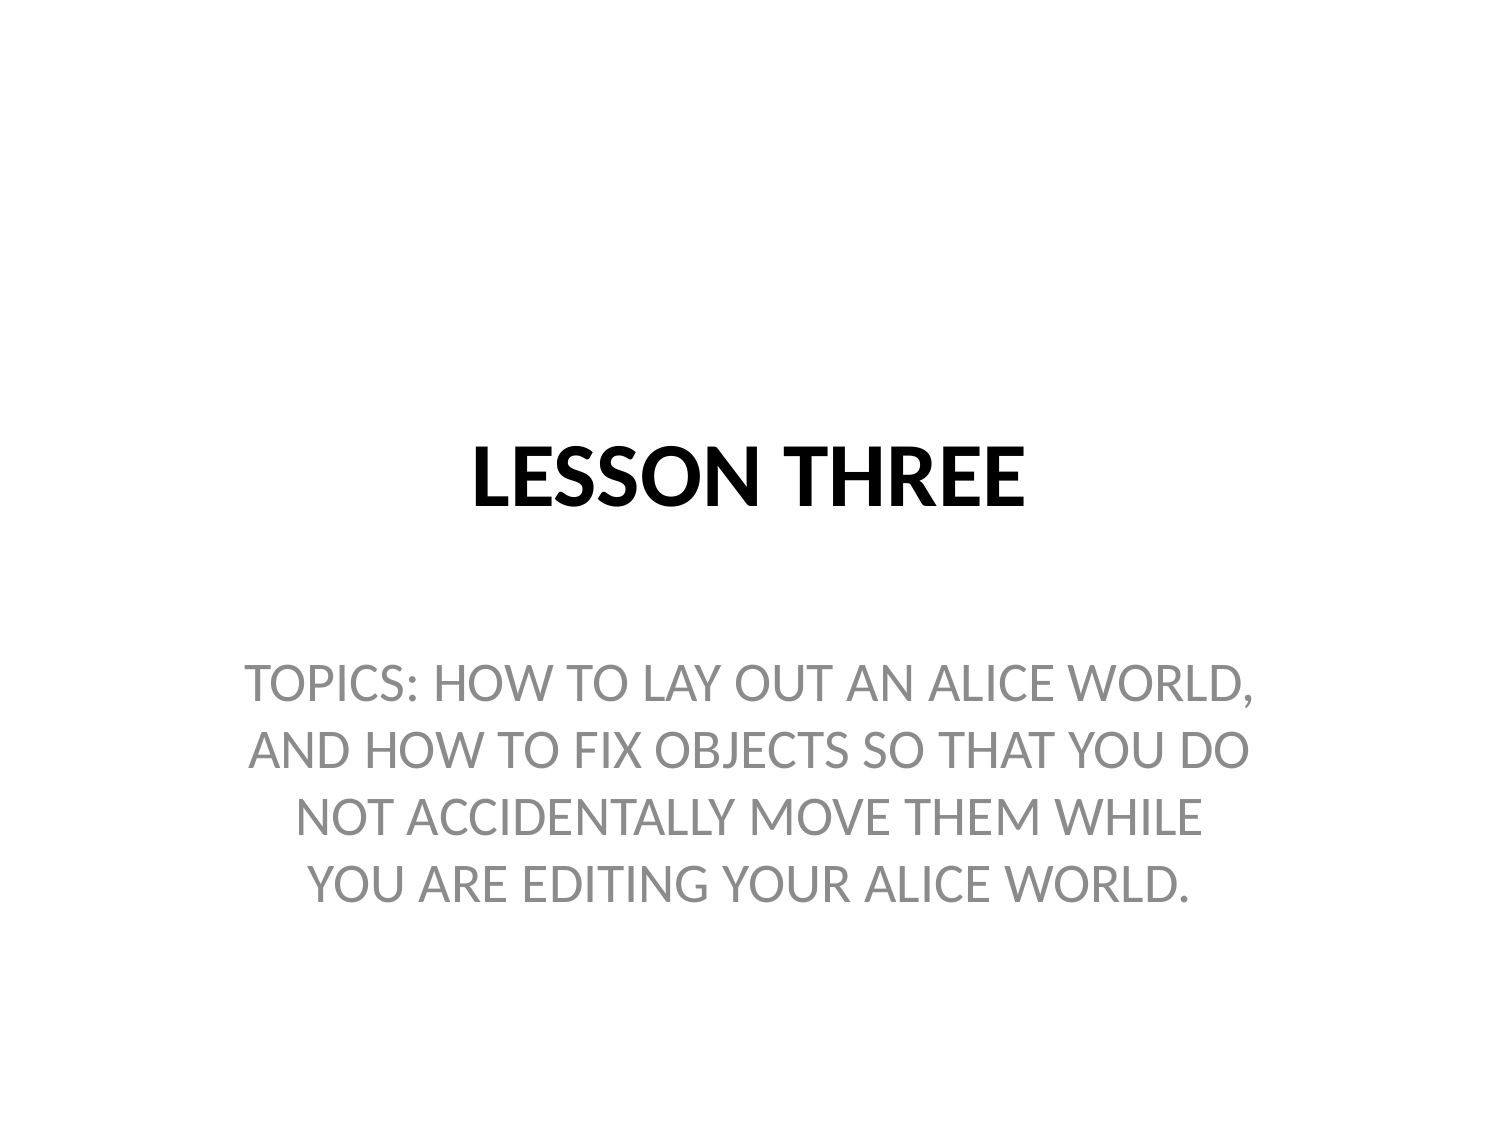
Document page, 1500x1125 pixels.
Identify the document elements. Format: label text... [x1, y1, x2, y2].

subtitle TOPICS: HOW TO LAY OUT AN ALICE WORLD, AND HOW TO FIX OBJECTS SO THAT YOU DO NOT ACCIDENTALLY MOVE THEM WHILE YOU ARE EDITING YOUR ALICE WORLD. [225, 637, 1275, 925]
title LESSON THREE [112, 349, 1388, 591]
